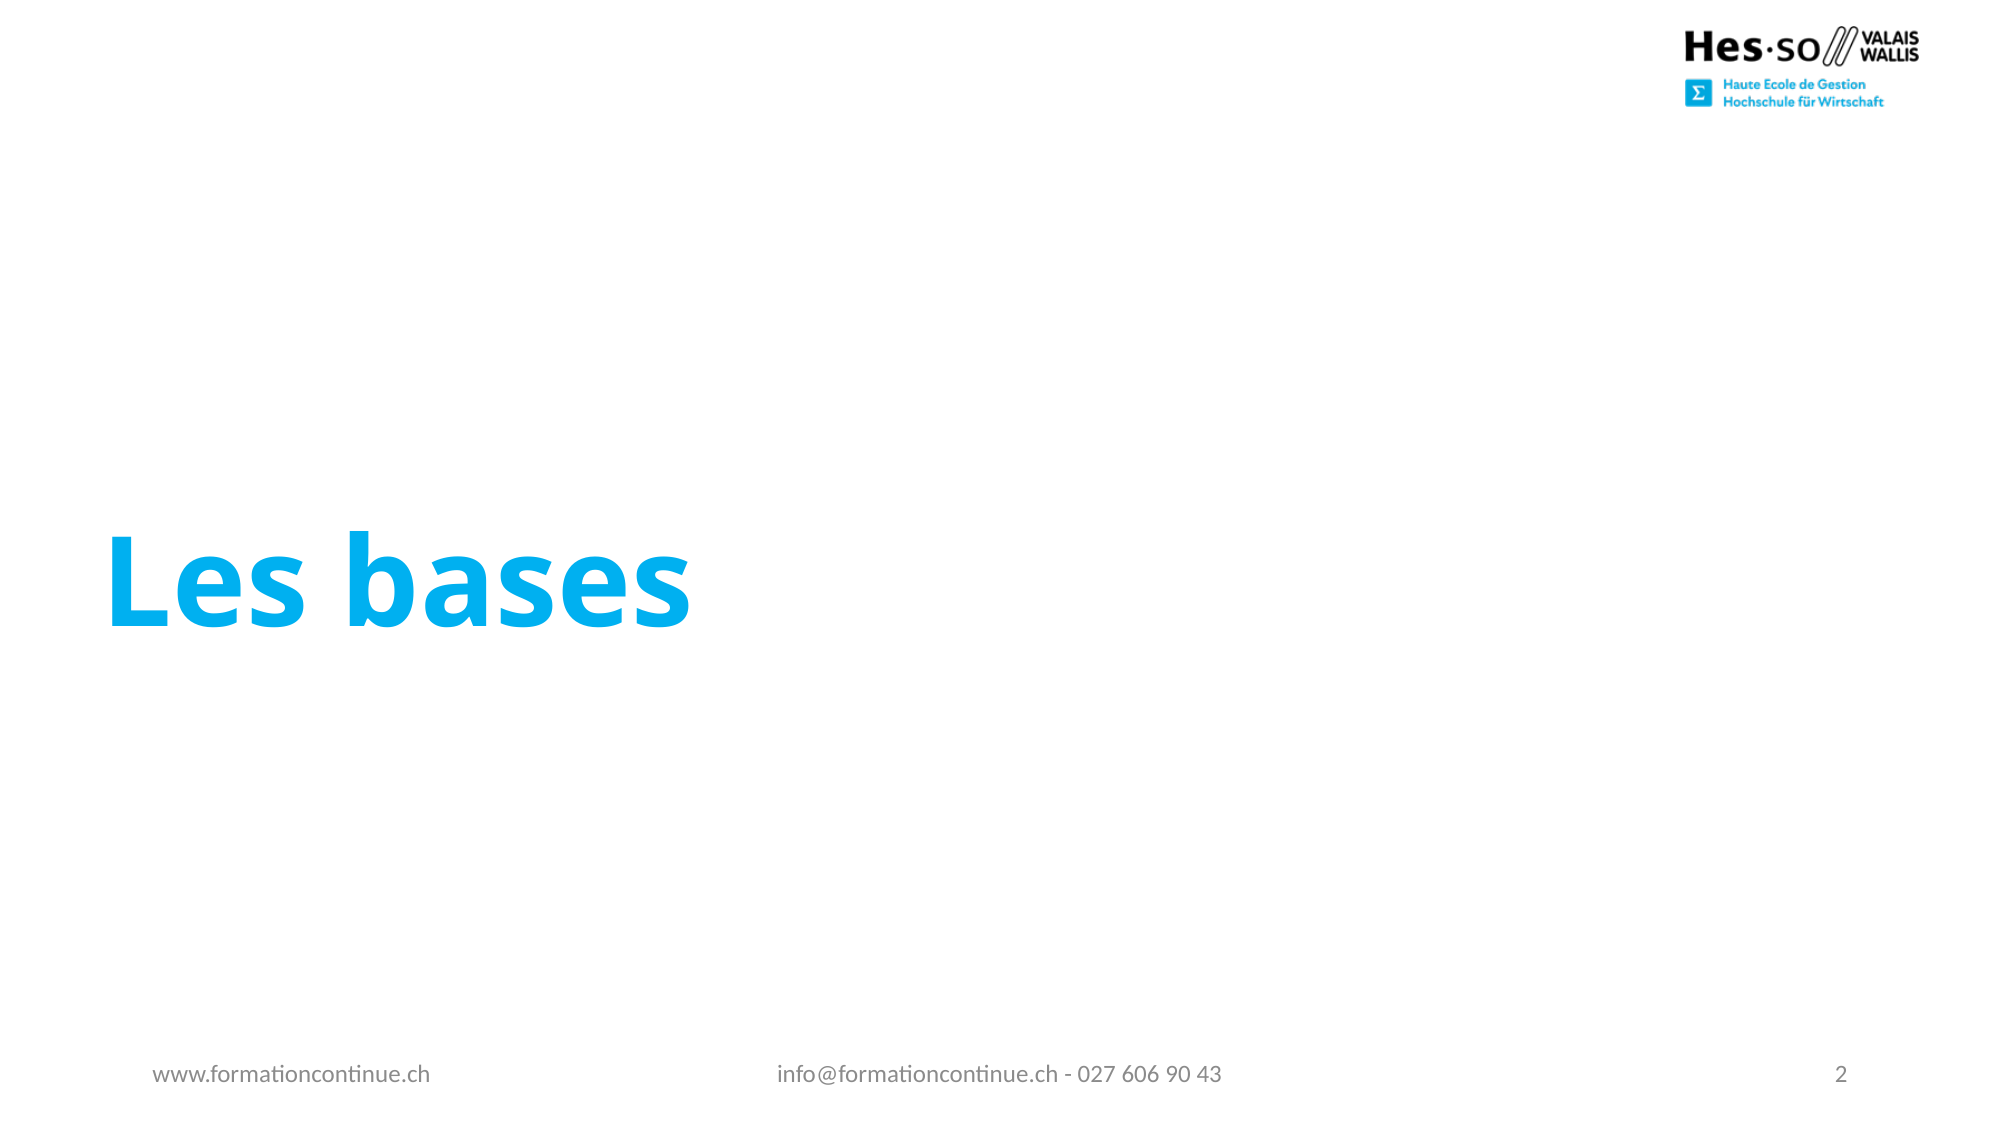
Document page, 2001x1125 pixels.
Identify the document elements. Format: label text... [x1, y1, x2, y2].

picture [1685, 26, 1919, 107]
footer info@formationcontinue.ch - 027 606 90 43 [662, 1042, 1338, 1103]
slide_number www.formationcontinue.ch [137, 1042, 588, 1103]
picture [1693, 86, 1704, 100]
title Les bases [86, 477, 1812, 695]
slide_number 2 [1412, 1042, 1863, 1103]
